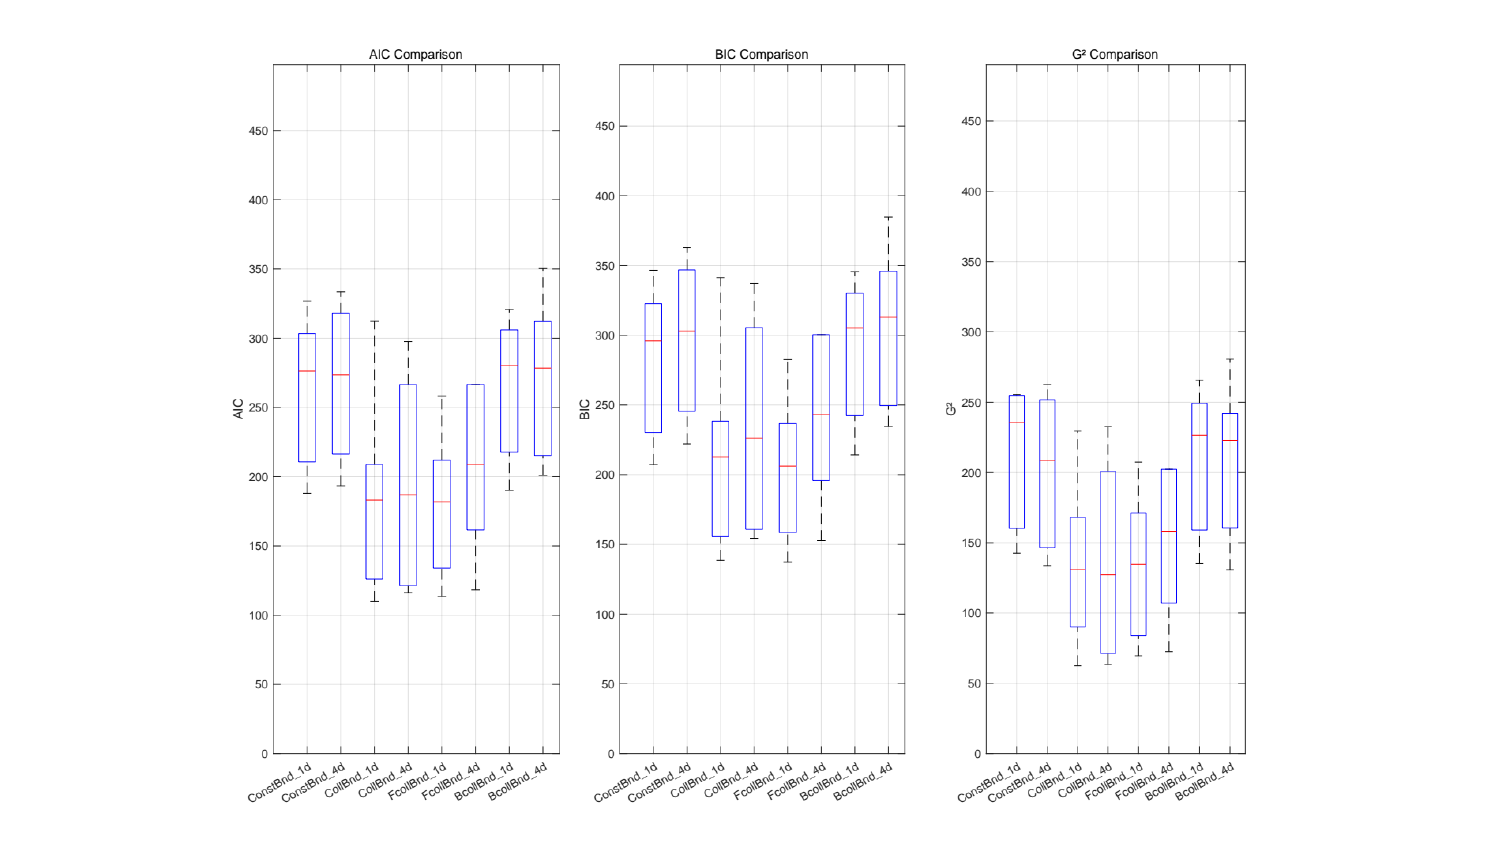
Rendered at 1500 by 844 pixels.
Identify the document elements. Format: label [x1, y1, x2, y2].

picture [135, 0, 1365, 844]
